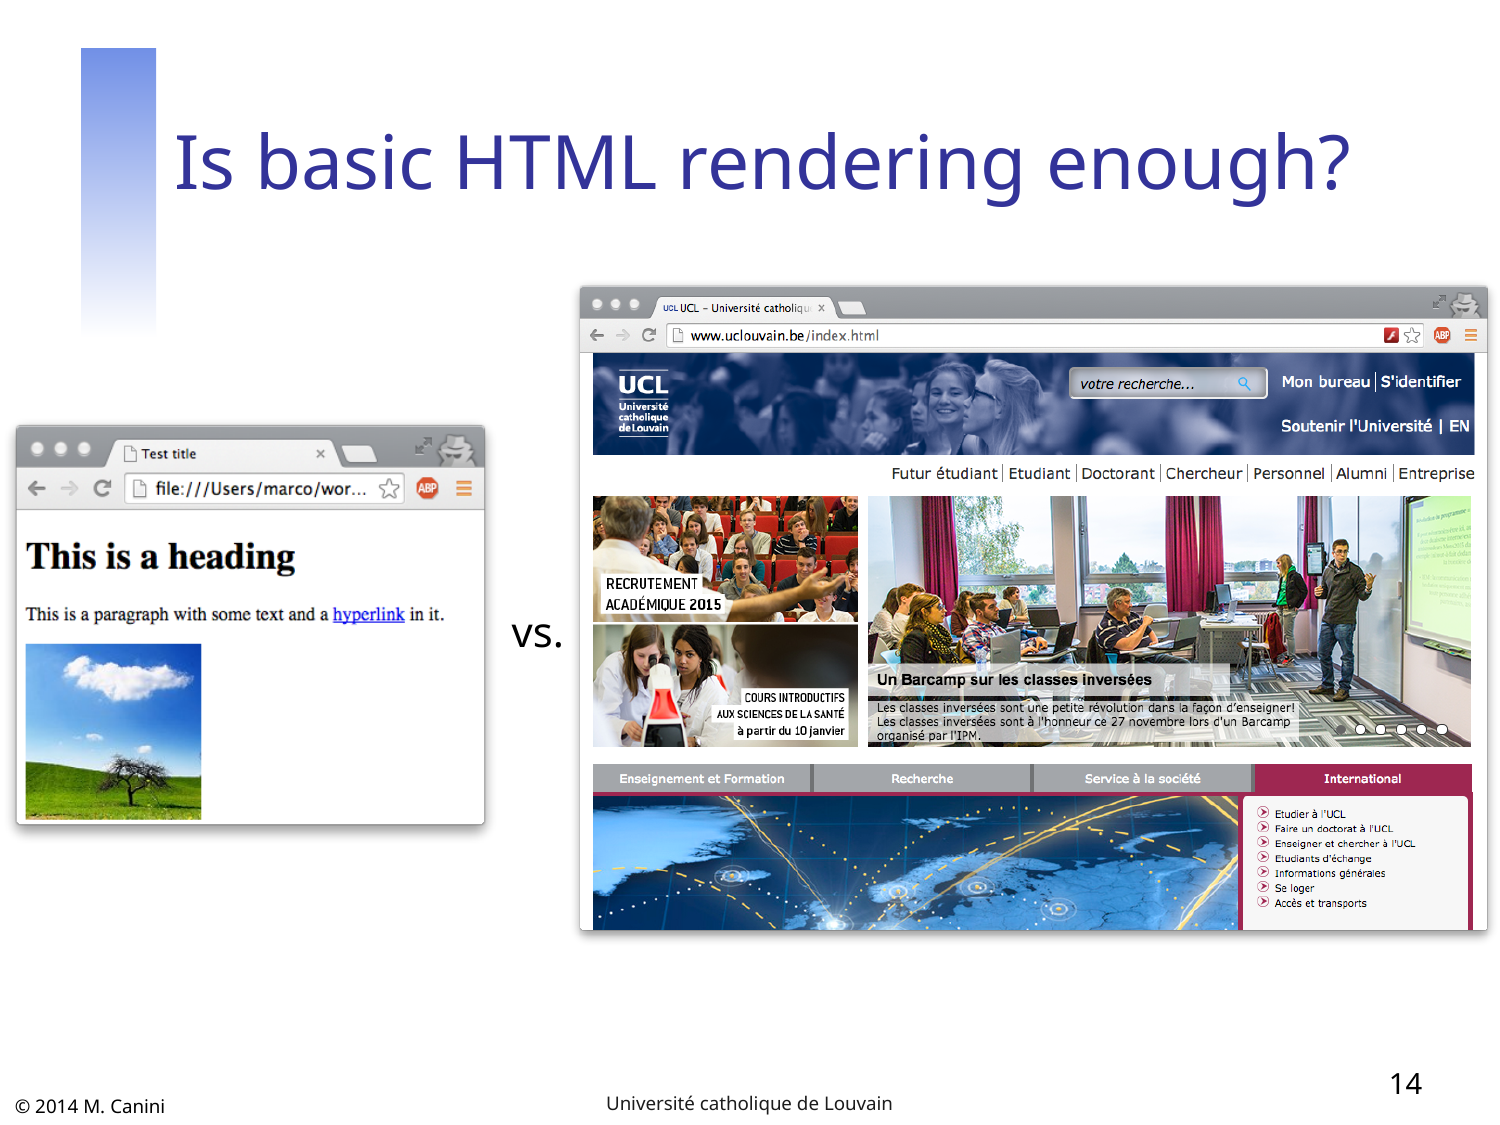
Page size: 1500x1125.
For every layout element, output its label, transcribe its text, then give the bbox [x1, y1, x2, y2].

picture [0, 413, 502, 848]
footer Université catholique de Louvain [512, 1083, 987, 1125]
title Is basic HTML rendering enough? [158, 49, 1438, 213]
picture [567, 275, 1500, 948]
text_box vs. [506, 598, 562, 664]
slide_number 14 [1124, 1037, 1438, 1113]
